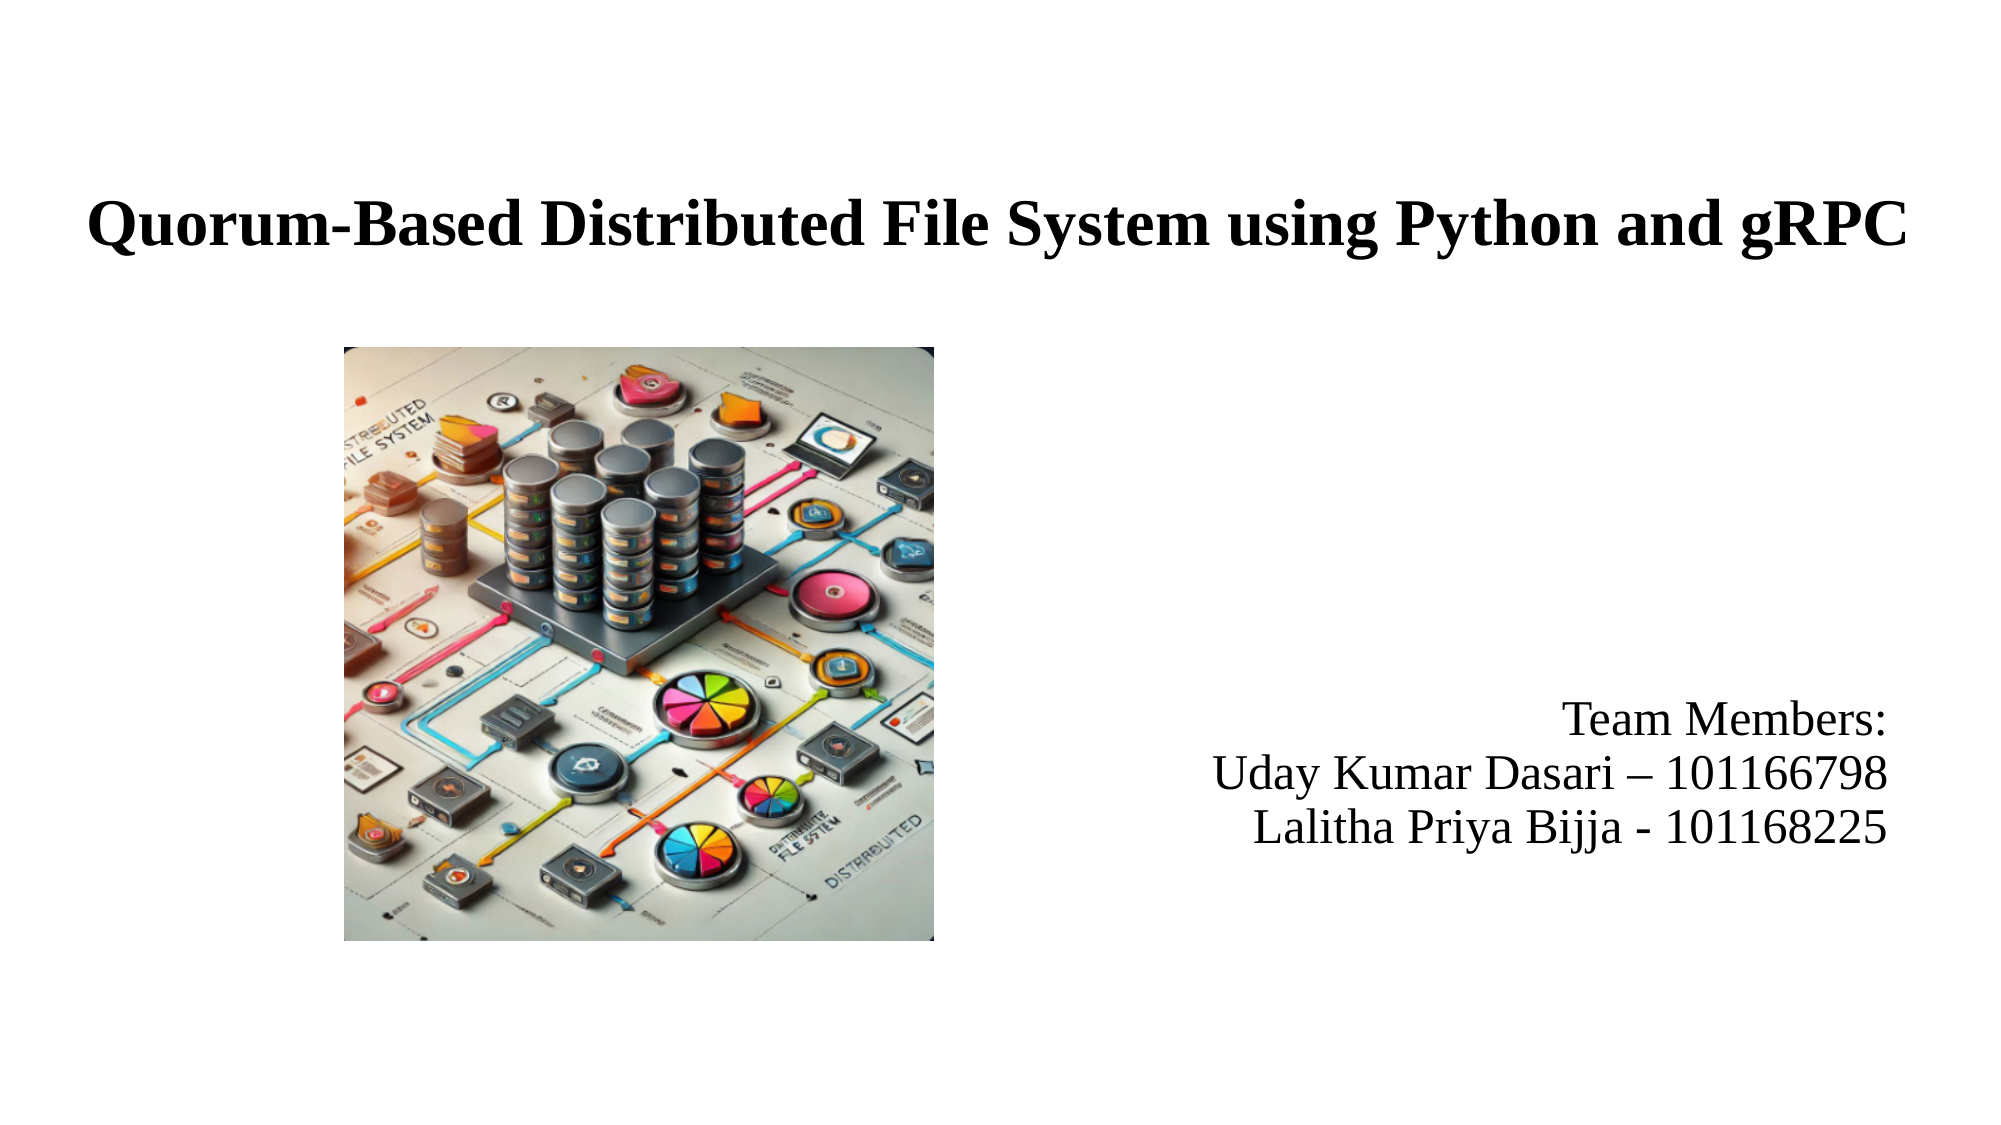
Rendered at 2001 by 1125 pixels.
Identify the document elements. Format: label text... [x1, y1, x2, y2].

picture [343, 346, 934, 942]
title Quorum-Based Distributed File System using Python and gRPC [0, 184, 2000, 388]
subtitle Team Members: Uday Kumar Dasari – 101166798 Lalitha Priya Bijja - 101168225 [403, 684, 1904, 956]
